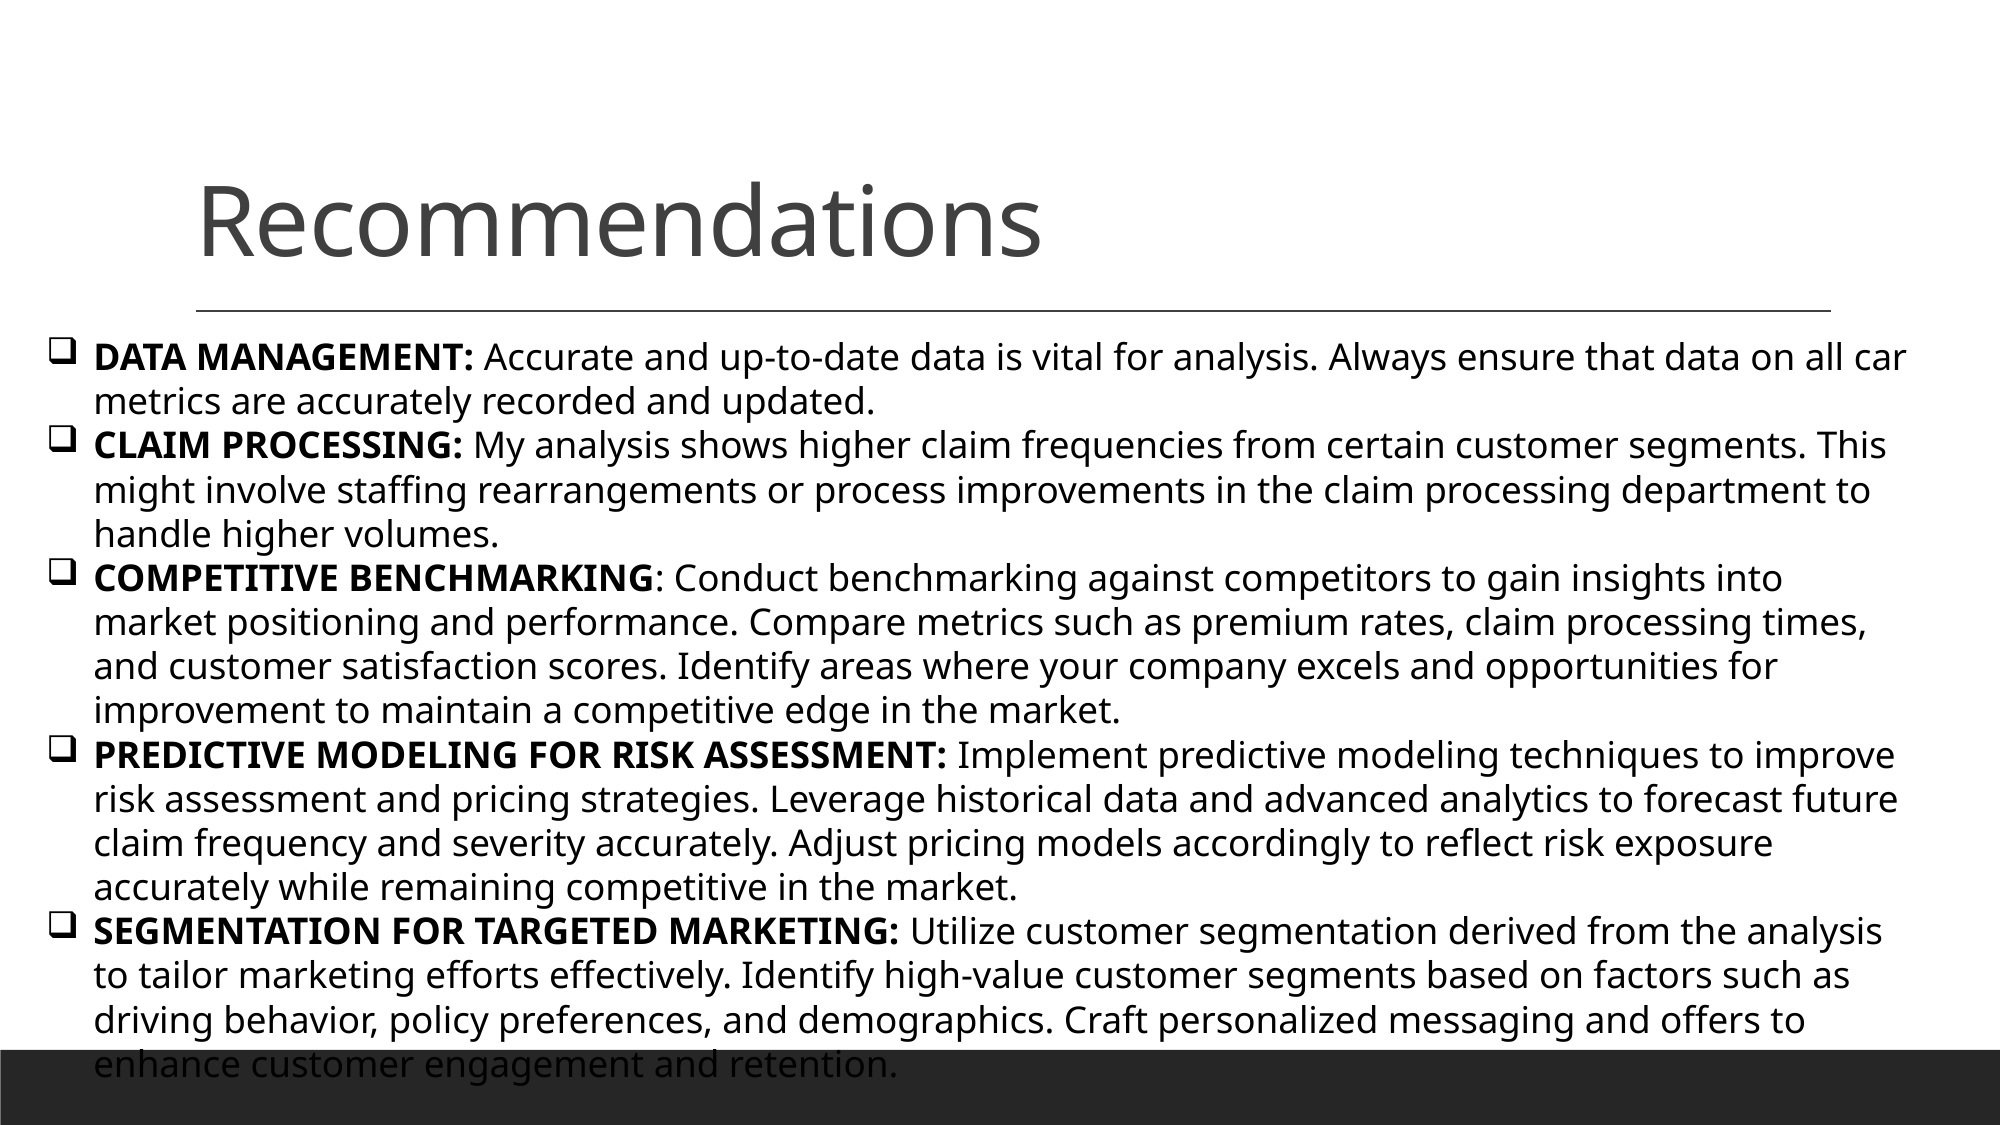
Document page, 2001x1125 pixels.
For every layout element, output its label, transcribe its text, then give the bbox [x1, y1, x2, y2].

text_box DATA MANAGEMENT: Accurate and up-to-date data is vital for analysis. Always ensure that data on all car metrics are accurately recorded and updated. CLAIM PROCESSING: My analysis shows higher claim frequencies from certain customer segments. This might involve staffing rearrangements or process improvements in the claim processing department to handle higher volumes. COMPETITIVE BENCHMARKING: Conduct benchmarking against competitors to gain insights into market positioning and performance. Compare metrics such as premium rates, claim processing times, and customer satisfaction scores. Identify areas where your company excels and opportunities for improvement to maintain a competitive edge in the market. PREDICTIVE MODELING FOR RISK ASSESSMENT: Implement predictive modeling techniques to improve risk assessment and pricing strategies. Leverage historical data and advanced analytics to forecast future claim frequency and severity accurately. Adjust pricing models accordingly to reflect risk exposure accurately while remaining competitive in the market. SEGMENTATION FOR TARGETED MARKETING: Utilize customer segmentation derived from the analysis to tailor marketing efforts effectively. Identify high-value customer segments based on factors such as driving behavior, policy preferences, and demographics. Craft personalized messaging and offers to enhance customer engagement and retention. [31, 326, 1932, 1125]
title Recommendations [180, 47, 1830, 285]
